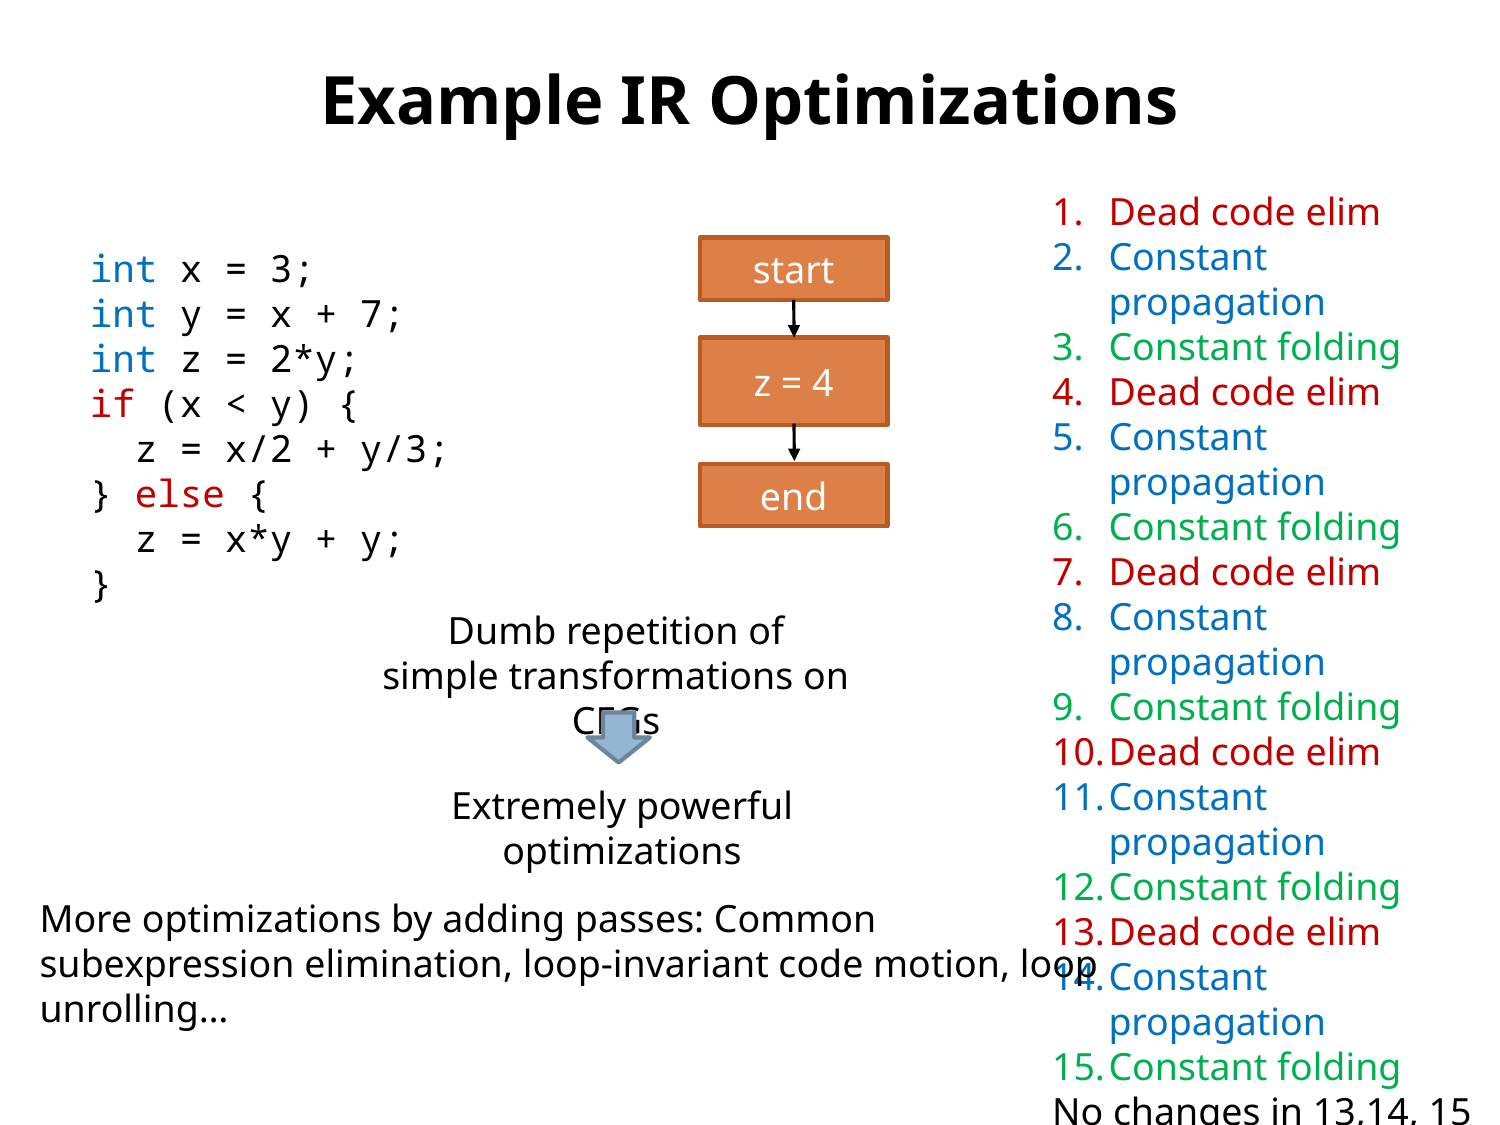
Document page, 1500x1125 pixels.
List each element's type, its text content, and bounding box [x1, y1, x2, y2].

text_box Extremely powerful optimizations [432, 774, 813, 880]
text_box end [698, 462, 890, 528]
text_box start [698, 235, 890, 302]
title Example IR Optimizations [74, 44, 1426, 151]
text_box z = 4 [698, 335, 890, 427]
text_box [585, 710, 652, 765]
text_box Dead code elim Constant propagation Constant folding Dead code elim Constant propagation Constant folding Dead code elim Constant propagation Constant folding Dead code elim Constant propagation Constant folding Dead code elim Constant propagation Constant folding No changes in 13,14, 15  DONE [1037, 180, 1488, 1125]
text_box int x = 3; int y = x + 7; int z = 2*y; if (x < y) { z = x/2 + y/3; } else { z = x*y + y; } [75, 237, 475, 613]
text_box More optimizations by adding passes: Common subexpression elimination, loop-invariant code motion, loop unrolling… [24, 887, 1150, 1038]
text_box Dumb repetition of simple transformations on CFGs [344, 599, 888, 750]
